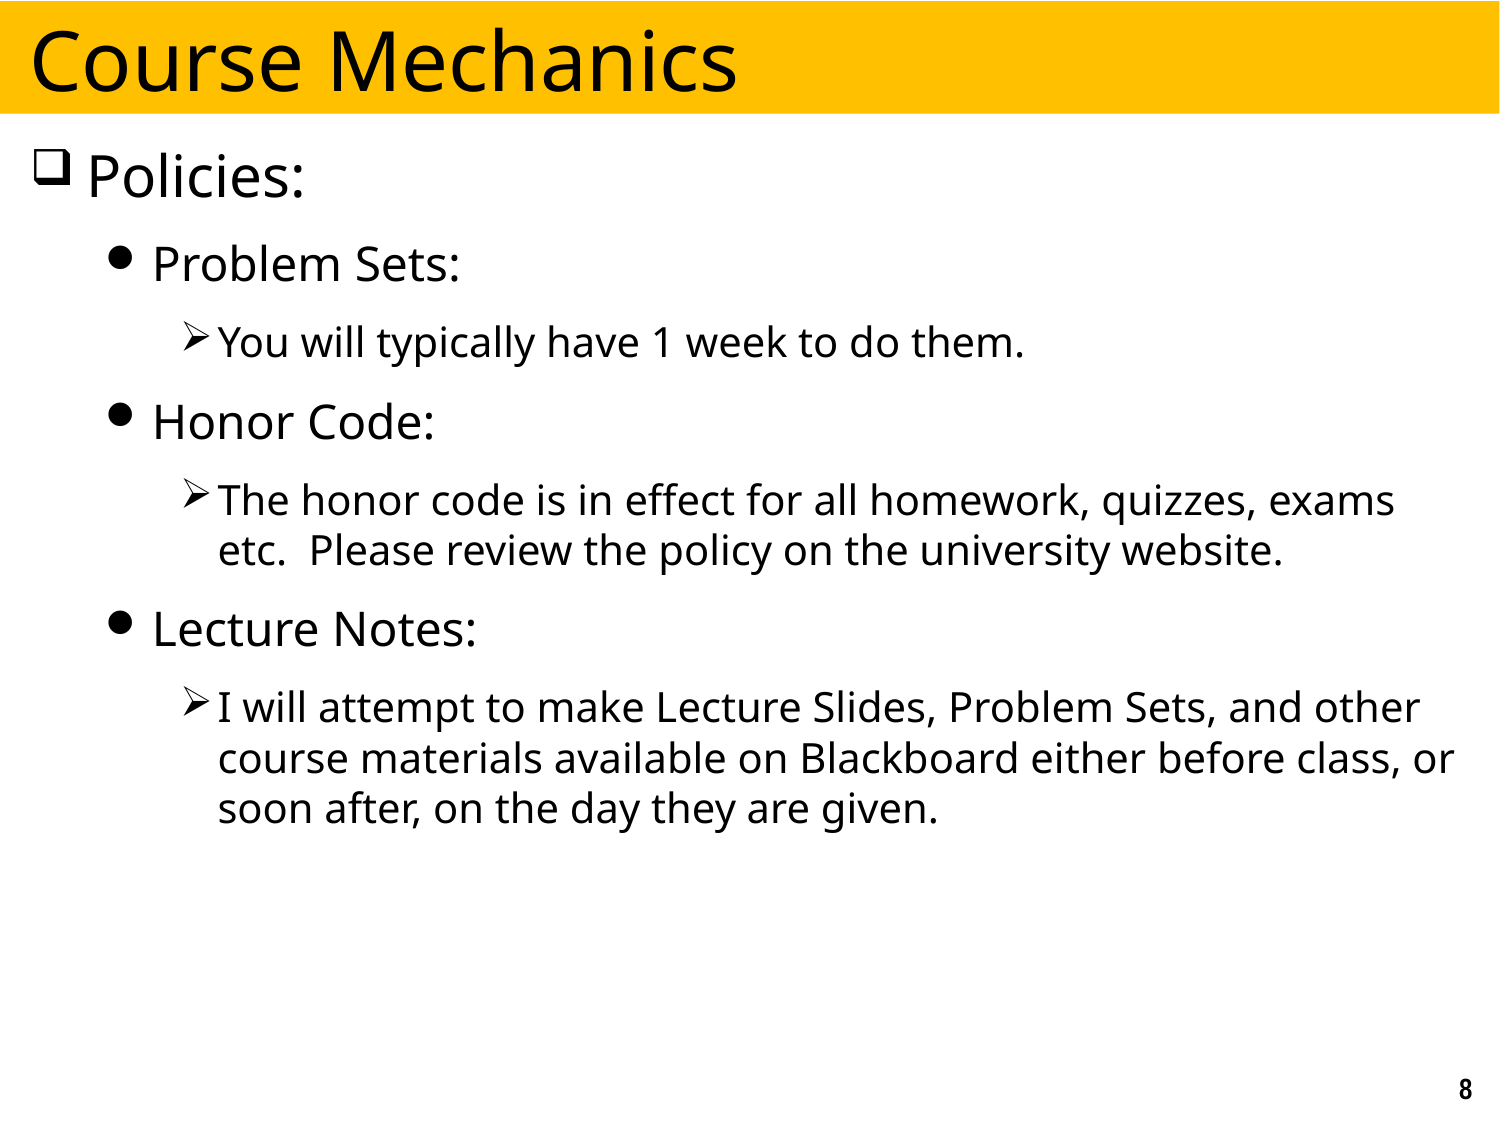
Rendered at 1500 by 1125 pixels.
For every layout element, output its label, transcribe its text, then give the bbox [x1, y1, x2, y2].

list Policies: Problem Sets: You will typically have 1 week to do them. Honor Code: The honor code is in effect for all homework, quizzes, exams etc. Please review the policy on the university website. Lecture Notes: I will attempt to make Lecture Slides, Problem Sets, and other course materials available on Blackboard either before class, or soon after, on the day they are given. [0, 115, 1500, 1125]
title Course Mechanics [0, 0, 1500, 114]
slide_number 8 [1424, 1062, 1488, 1113]
